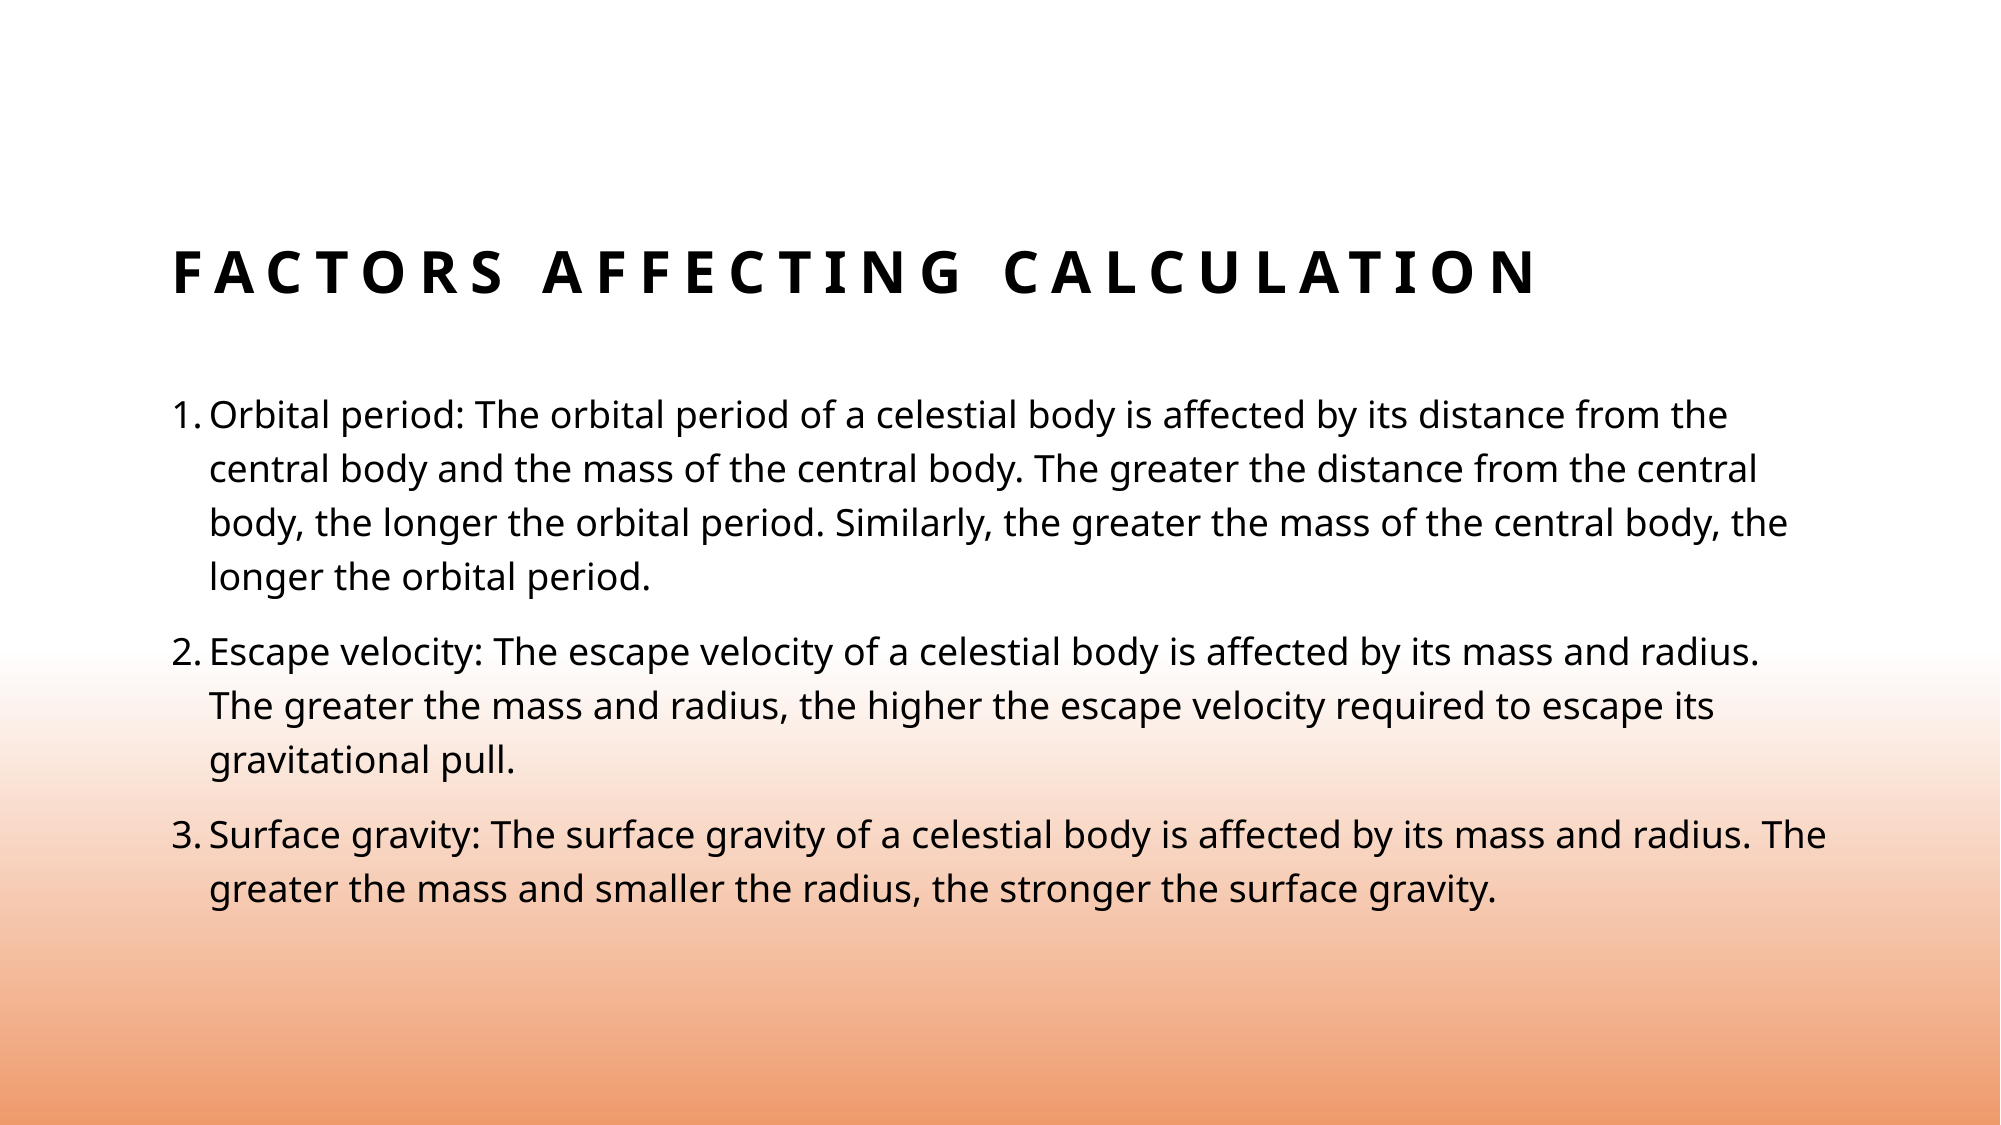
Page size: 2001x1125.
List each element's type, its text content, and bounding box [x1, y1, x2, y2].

list Orbital period: The orbital period of a celestial body is affected by its distance from the central body and the mass of the central body. The greater the distance from the central body, the longer the orbital period. Similarly, the greater the mass of the central body, the longer the orbital period. Escape velocity: The escape velocity of a celestial body is affected by its mass and radius. The greater the mass and radius, the higher the escape velocity required to escape its gravitational pull. Surface gravity: The surface gravity of a celestial body is affected by its mass and radius. The greater the mass and smaller the radius, the stronger the surface gravity. [156, 375, 1844, 1014]
title Factors affecting calculation [156, 124, 1844, 313]
